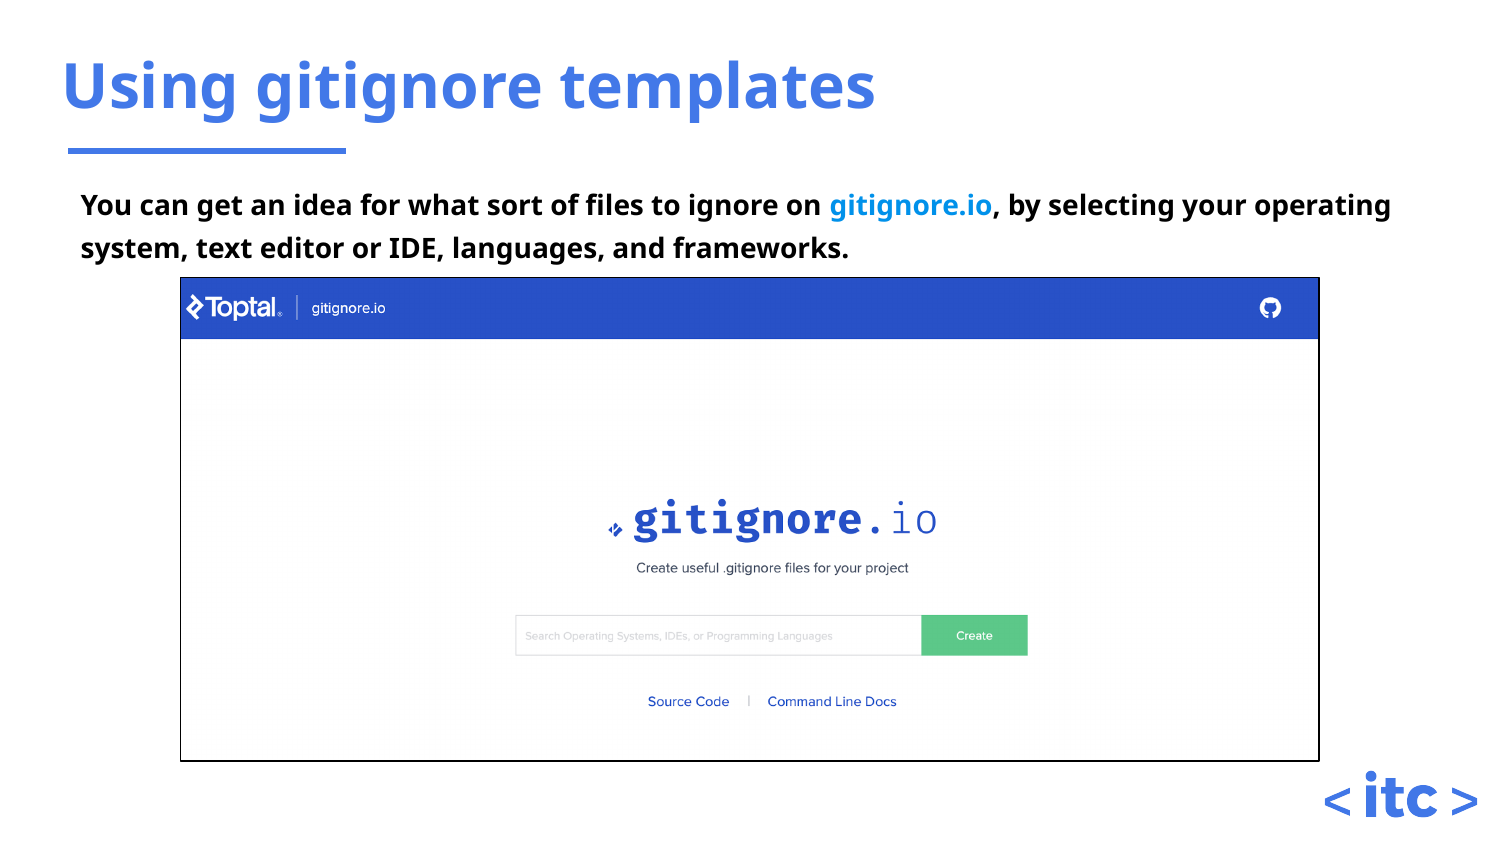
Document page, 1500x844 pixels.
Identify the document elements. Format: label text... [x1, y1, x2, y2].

picture [181, 278, 1485, 828]
text_box You can get an idea for what sort of files to ignore on gitignore.io, by selecting your operating system, text editor or IDE, languages, and frameworks. [65, 166, 1473, 264]
text_box Using gitignore templates [46, 39, 1492, 136]
